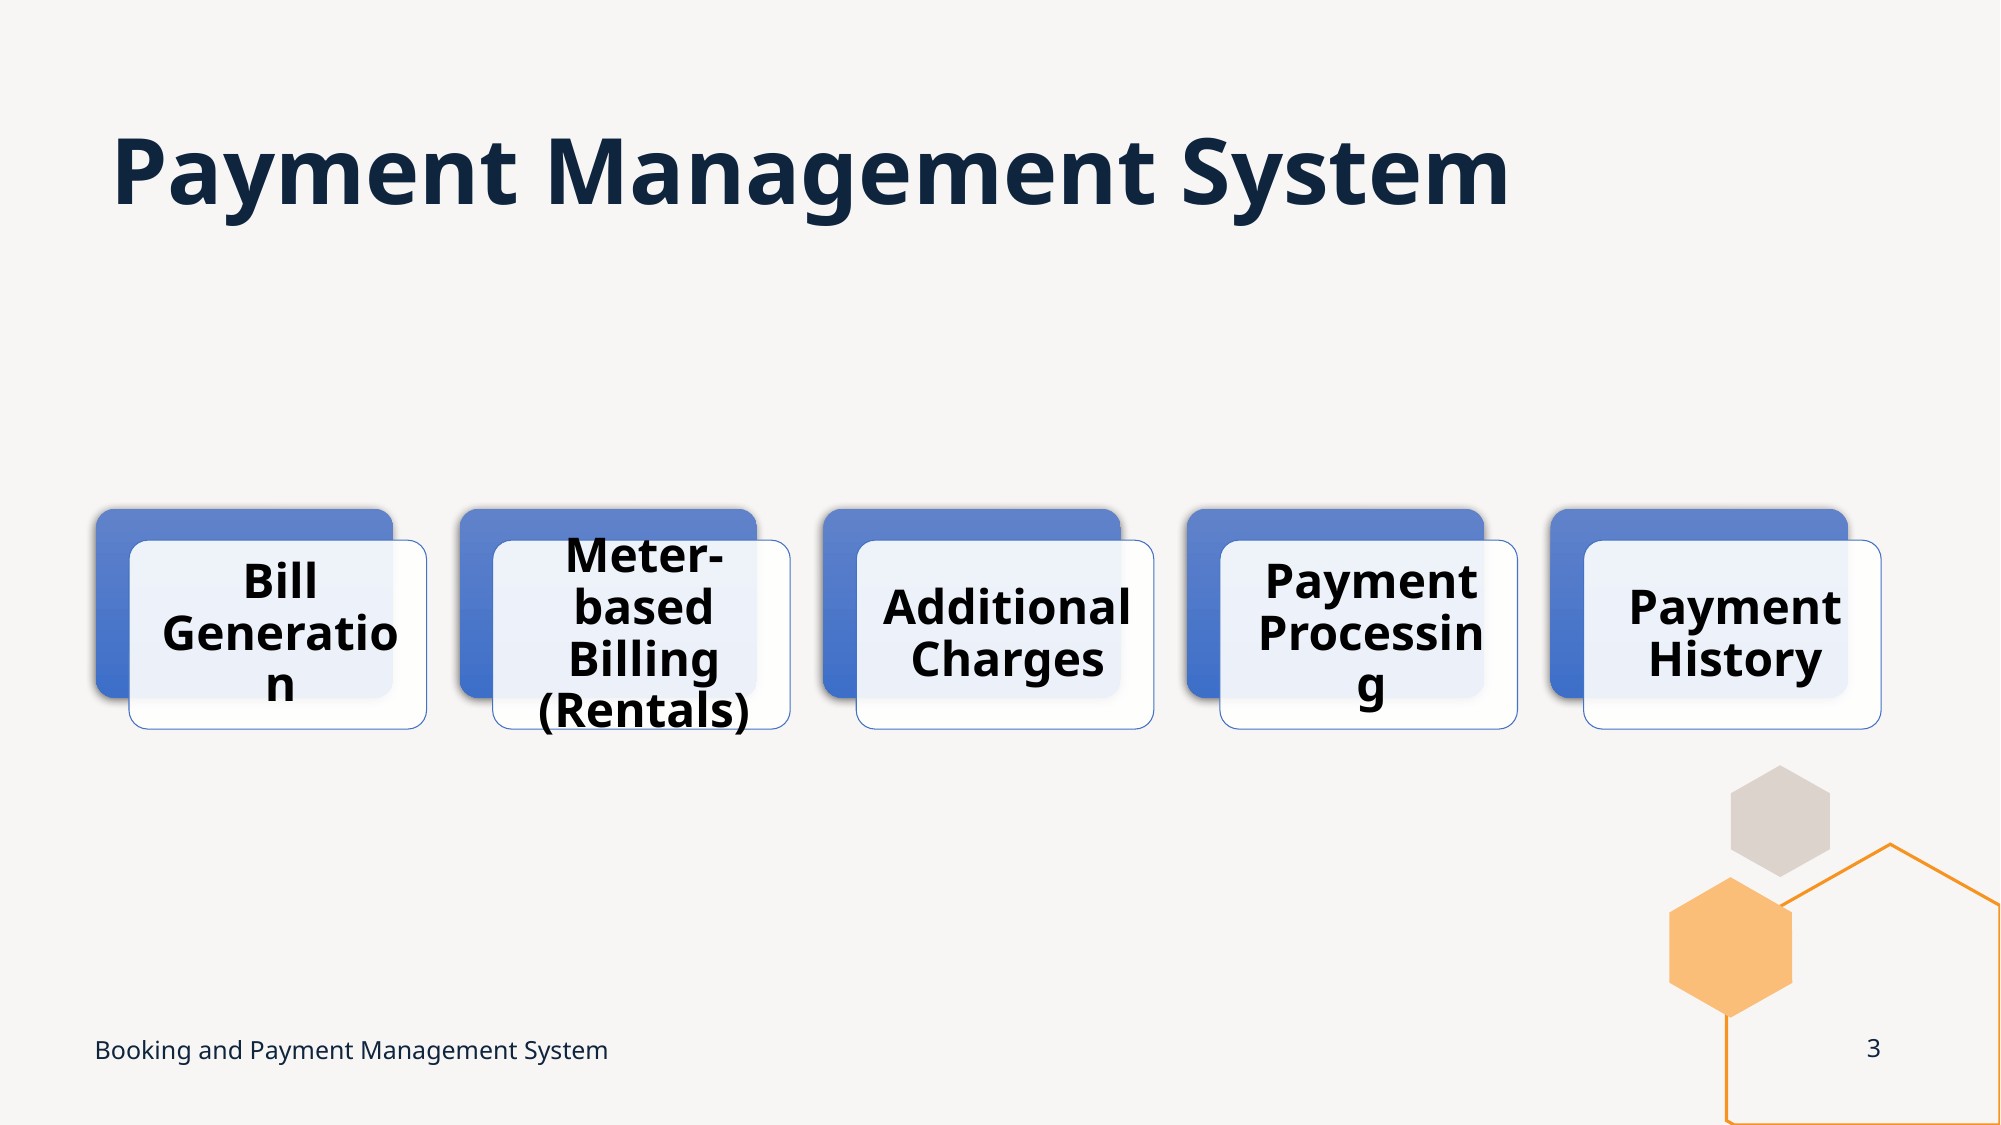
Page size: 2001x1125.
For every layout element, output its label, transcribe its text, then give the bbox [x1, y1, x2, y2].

slide_number 3 [1836, 1020, 1912, 1080]
title Payment Management System [95, 118, 1882, 264]
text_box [95, 264, 1882, 974]
footer Booking and Payment Management System [79, 1020, 755, 1080]
